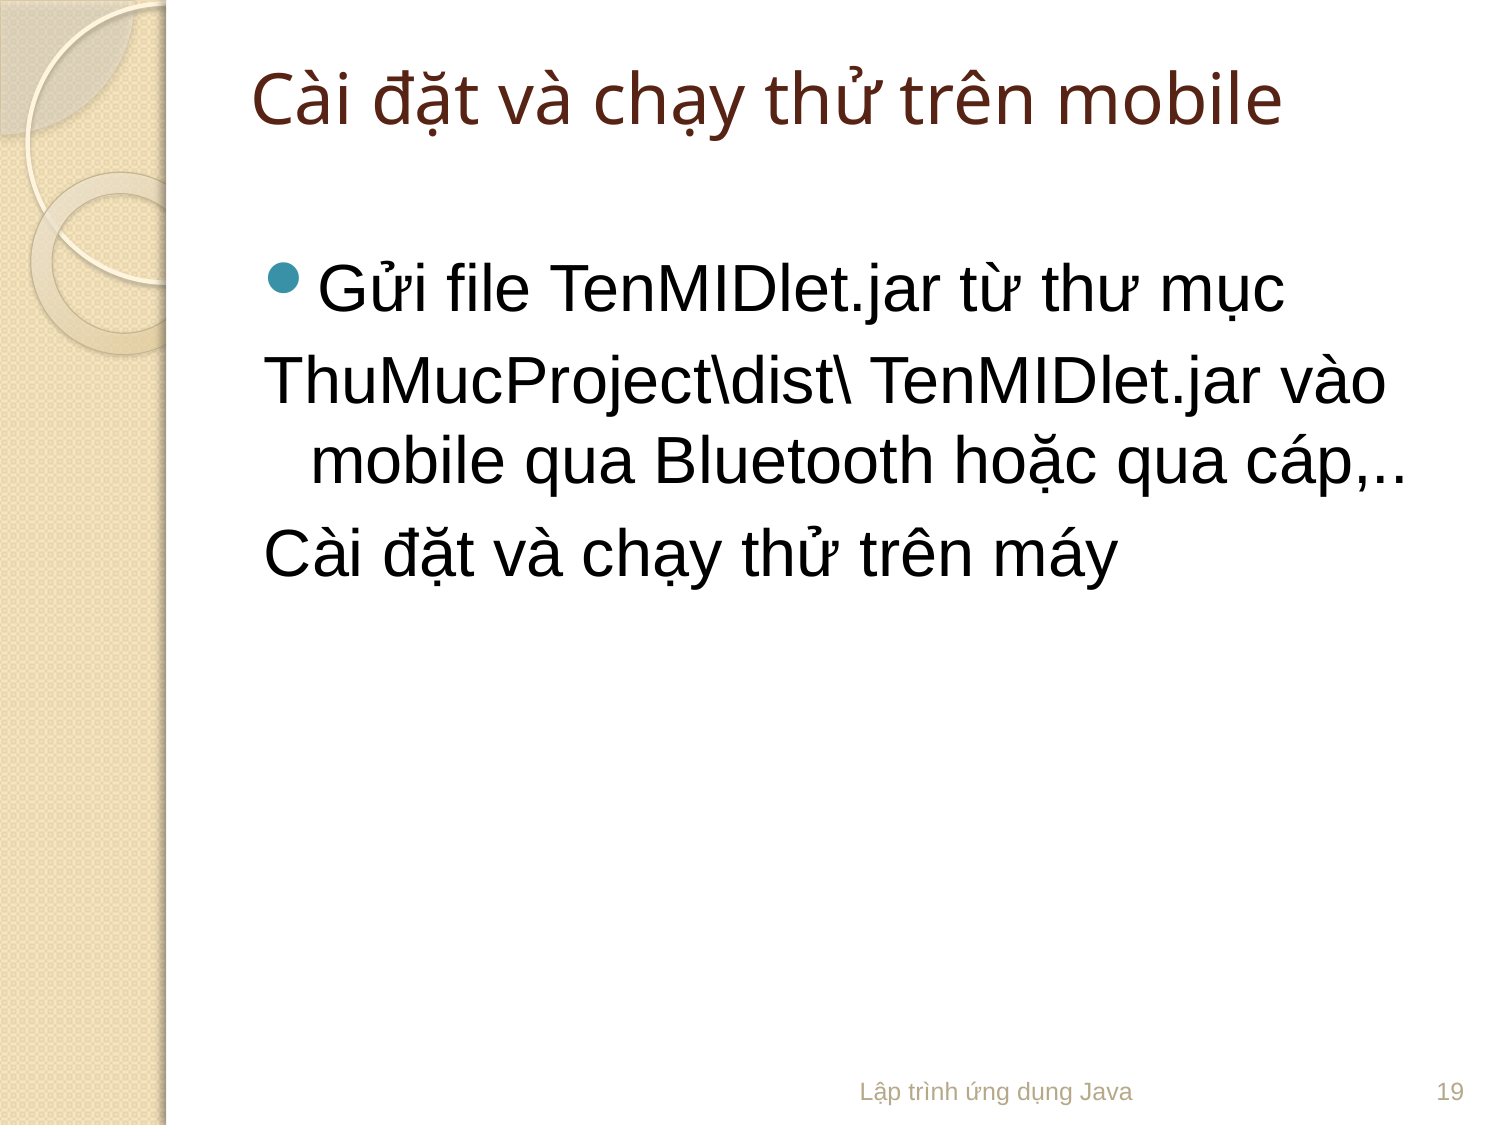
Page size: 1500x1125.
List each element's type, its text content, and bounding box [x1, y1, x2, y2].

title Cài đặt và chạy thử trên mobile [235, 45, 1466, 233]
list Gửi file TenMIDlet.jar từ thư mục ThuMucProject\dist\ TenMIDlet.jar vào mobile qua Bluetooth hoặc qua cáp,.. Cài đặt và chạy thử trên máy [235, 237, 1466, 1025]
slide_number 19 [1413, 1034, 1488, 1113]
footer Lập trình ứng dụng Java [637, 1034, 1363, 1113]
